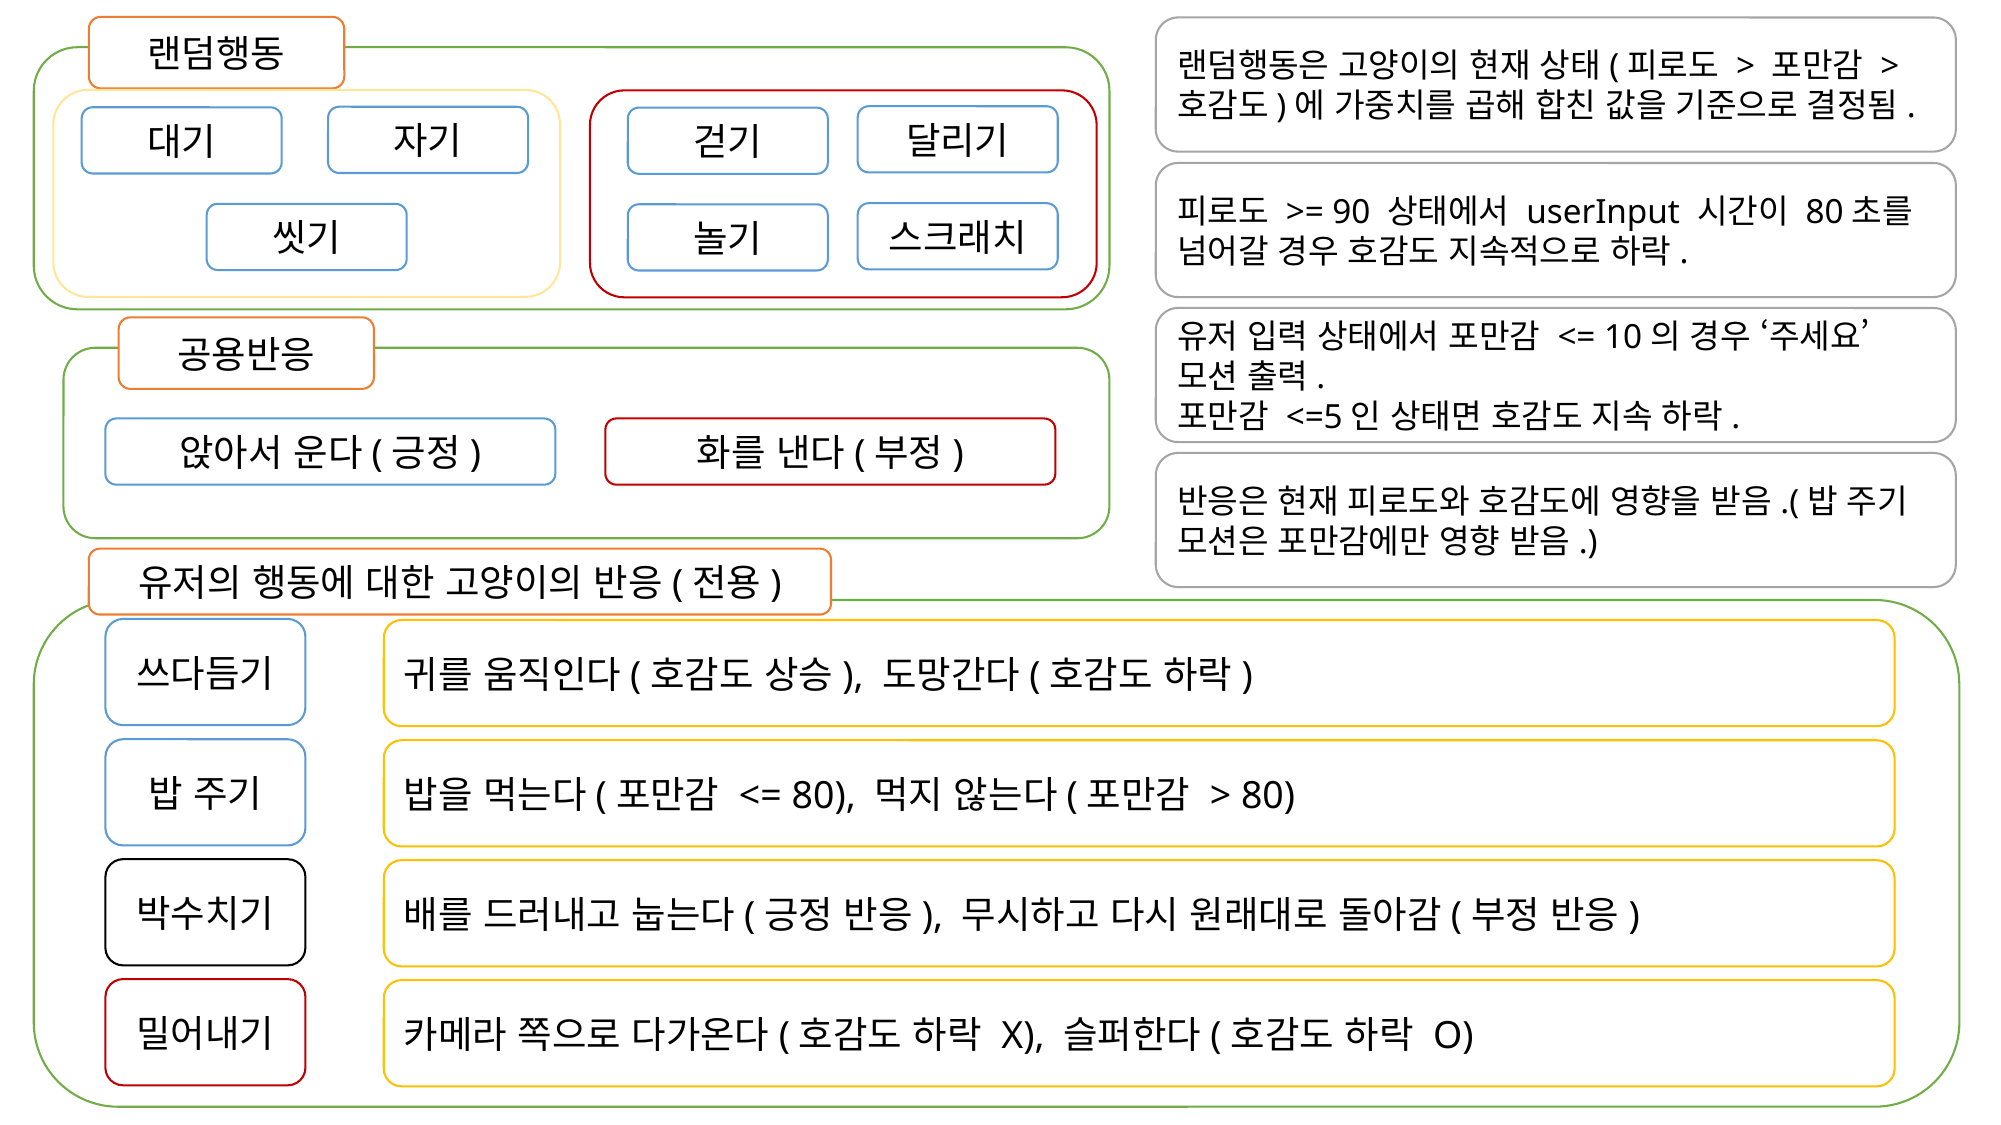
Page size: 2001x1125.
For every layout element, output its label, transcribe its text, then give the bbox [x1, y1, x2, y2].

text_box 달리기 [856, 105, 1059, 174]
text_box 카메라 쪽으로 다가온다(호감도 하락 X), 슬퍼한다(호감도 하락 O) [382, 979, 1896, 1088]
text_box 자기 [326, 105, 530, 175]
text_box 씻기 [205, 202, 408, 272]
text_box [32, 46, 1111, 311]
text_box [62, 346, 1111, 540]
text_box 앉아서 운다(긍정) [104, 417, 557, 486]
text_box 배를 드러내고 눕는다(긍정 반응), 무시하고 다시 원래대로 돌아감(부정 반응) [382, 859, 1896, 968]
text_box 놀기 [626, 203, 829, 272]
text_box 반응은 현재 피로도와 호감도에 영향을 받음.(밥 주기 모션은 포만감에만 영향 받음.) [1154, 451, 1957, 589]
text_box 랜덤행동은 고양이의 현재 상태(피로도 > 포만감 > 호감도)에 가중치를 곱해 합친 값을 기준으로 결정됨. [1154, 16, 1957, 153]
text_box 걷기 [626, 106, 829, 175]
text_box [52, 88, 562, 298]
text_box 랜덤행동 [87, 15, 346, 88]
text_box 유저 입력 상태에서 포만감 <= 10의 경우 ‘주세요’ 모션 출력. 포만감 <=5인 상태면 호감도 지속 하락. [1154, 306, 1957, 444]
text_box [588, 89, 1098, 299]
text_box 대기 [80, 106, 283, 175]
text_box 박수치기 [104, 858, 307, 967]
text_box 밥을 먹는다(포만감 <= 80), 먹지 않는다(포만감 > 80) [382, 739, 1896, 848]
text_box [32, 598, 1961, 1108]
text_box 화를 낸다(부정) [604, 417, 1057, 486]
text_box 밀어내기 [104, 978, 307, 1087]
text_box 유저의 행동에 대한 고양이의 반응(전용) [87, 547, 833, 616]
text_box 쓰다듬기 [104, 617, 307, 727]
text_box 피로도 >= 90 상태에서 userInput 시간이 80초를 넘어갈 경우 호감도 지속적으로 하락. [1154, 161, 1957, 299]
text_box 스크래치 [856, 202, 1059, 271]
text_box 귀를 움직인다(호감도 상승), 도망간다(호감도 하락) [382, 618, 1896, 728]
text_box 밥 주기 [104, 738, 307, 847]
text_box 공용반응 [117, 316, 376, 390]
